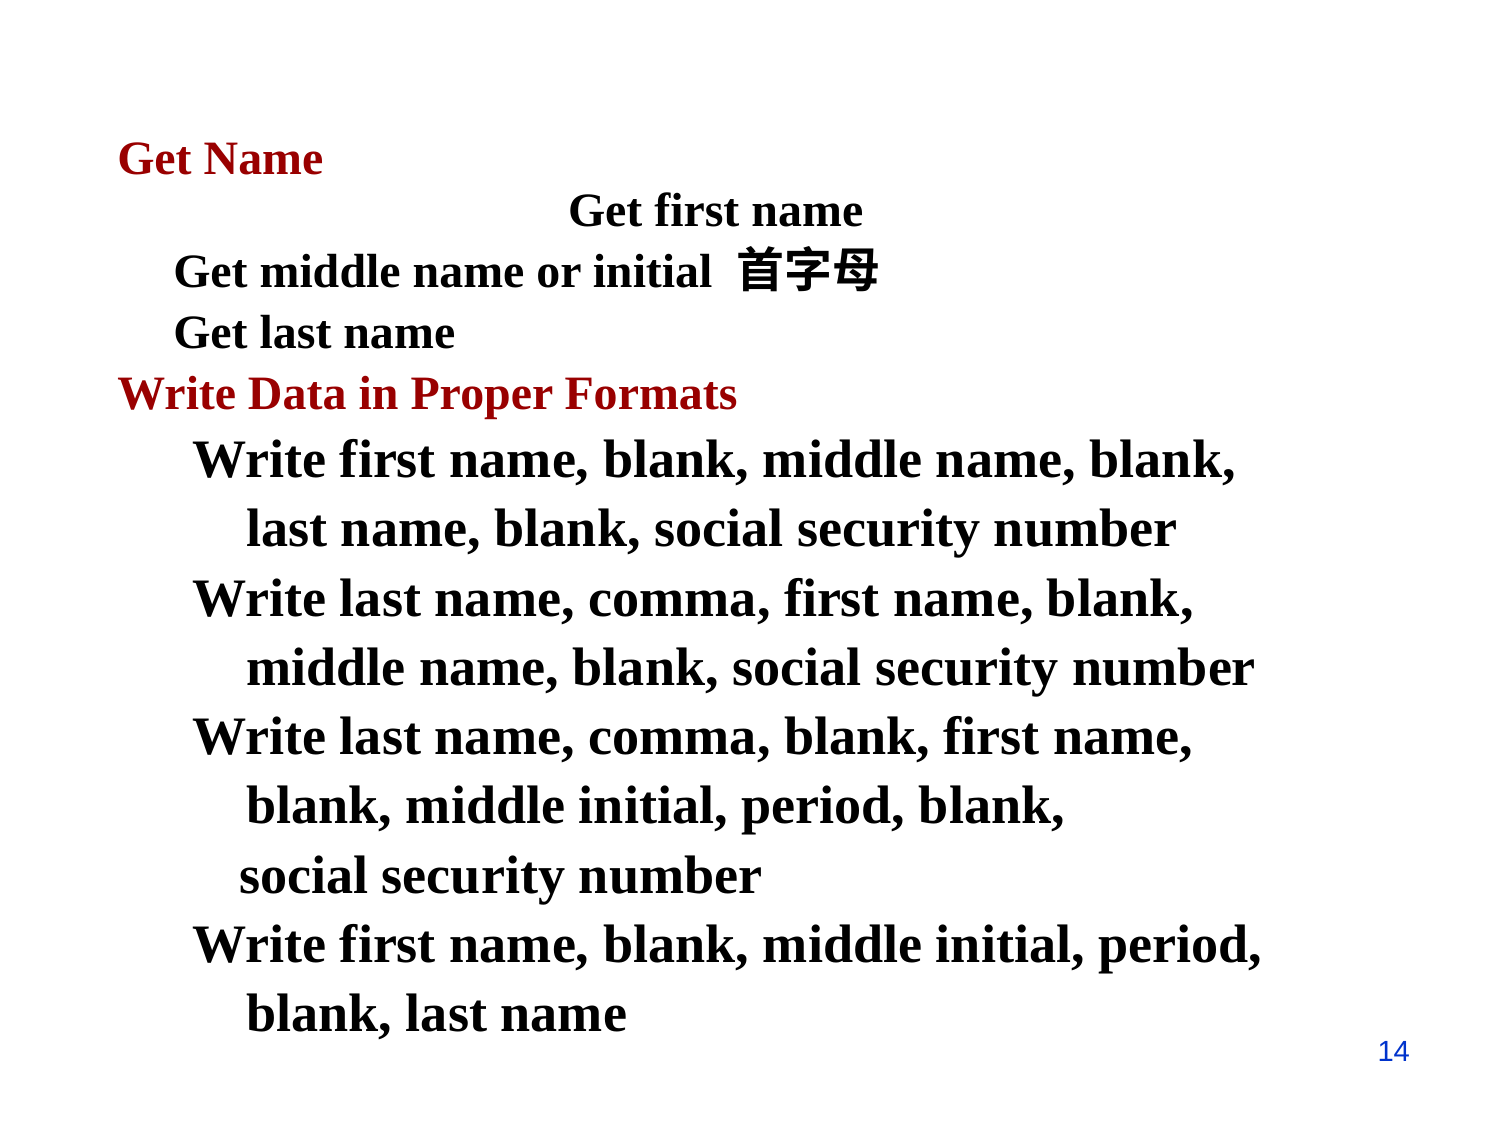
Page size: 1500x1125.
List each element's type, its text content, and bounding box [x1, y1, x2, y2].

title [49, 105, 1451, 195]
text_box 14 [1362, 1024, 1444, 1075]
list Get Name Get first name Get middle name or initial 首字母 Get last name Write Data in Proper Formats Write first name, blank, middle name, blank, last name, blank, social security number Write last name, comma, first name, blank, middle name, blank, social security number Write last name, comma, blank, first name, blank, middle initial, period, blank, social security number Write first name, blank, middle initial, period, blank, last name [102, 125, 1390, 1089]
